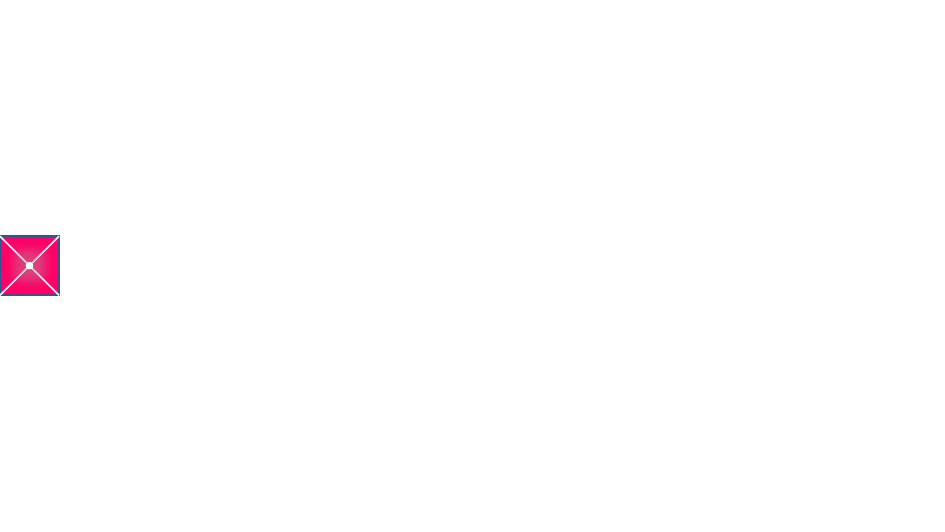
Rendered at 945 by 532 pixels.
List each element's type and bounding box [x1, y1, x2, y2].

text_box [0, 236, 59, 296]
